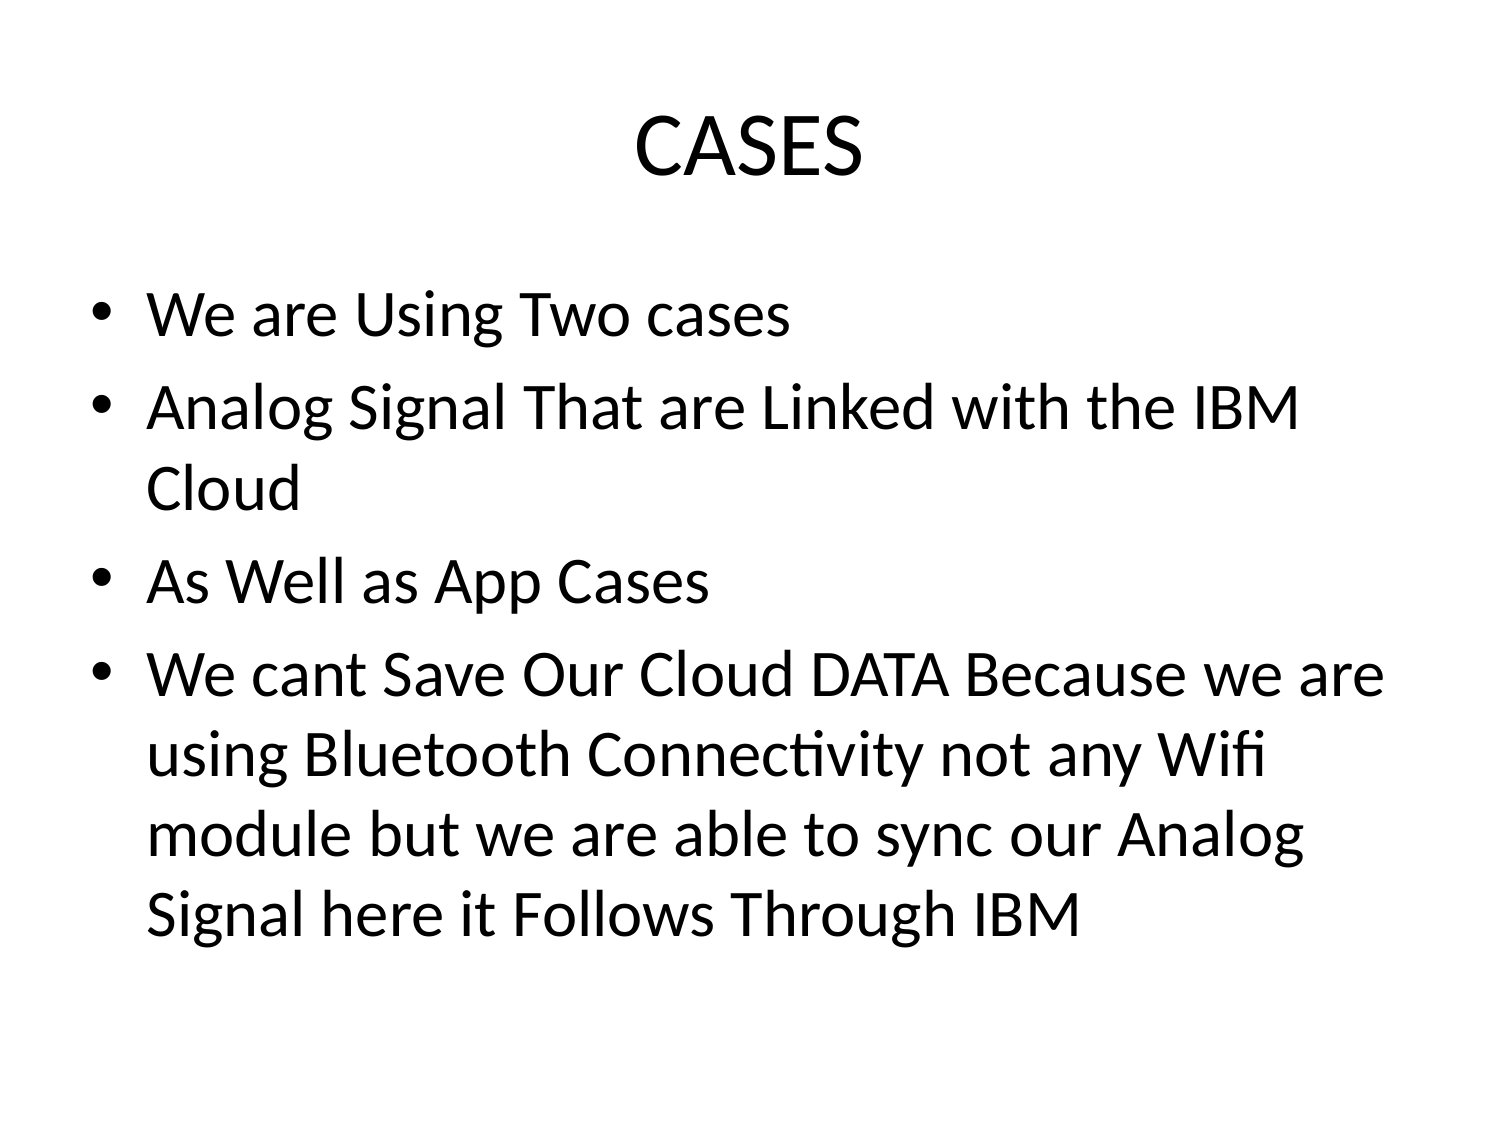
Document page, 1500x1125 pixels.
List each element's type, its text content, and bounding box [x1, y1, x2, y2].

title CASES [75, 45, 1425, 233]
list We are Using Two cases Analog Signal That are Linked with the IBM Cloud As Well as App Cases We cant Save Our Cloud DATA Because we are using Bluetooth Connectivity not any Wifi module but we are able to sync our Analog Signal here it Follows Through IBM [75, 262, 1425, 1005]
